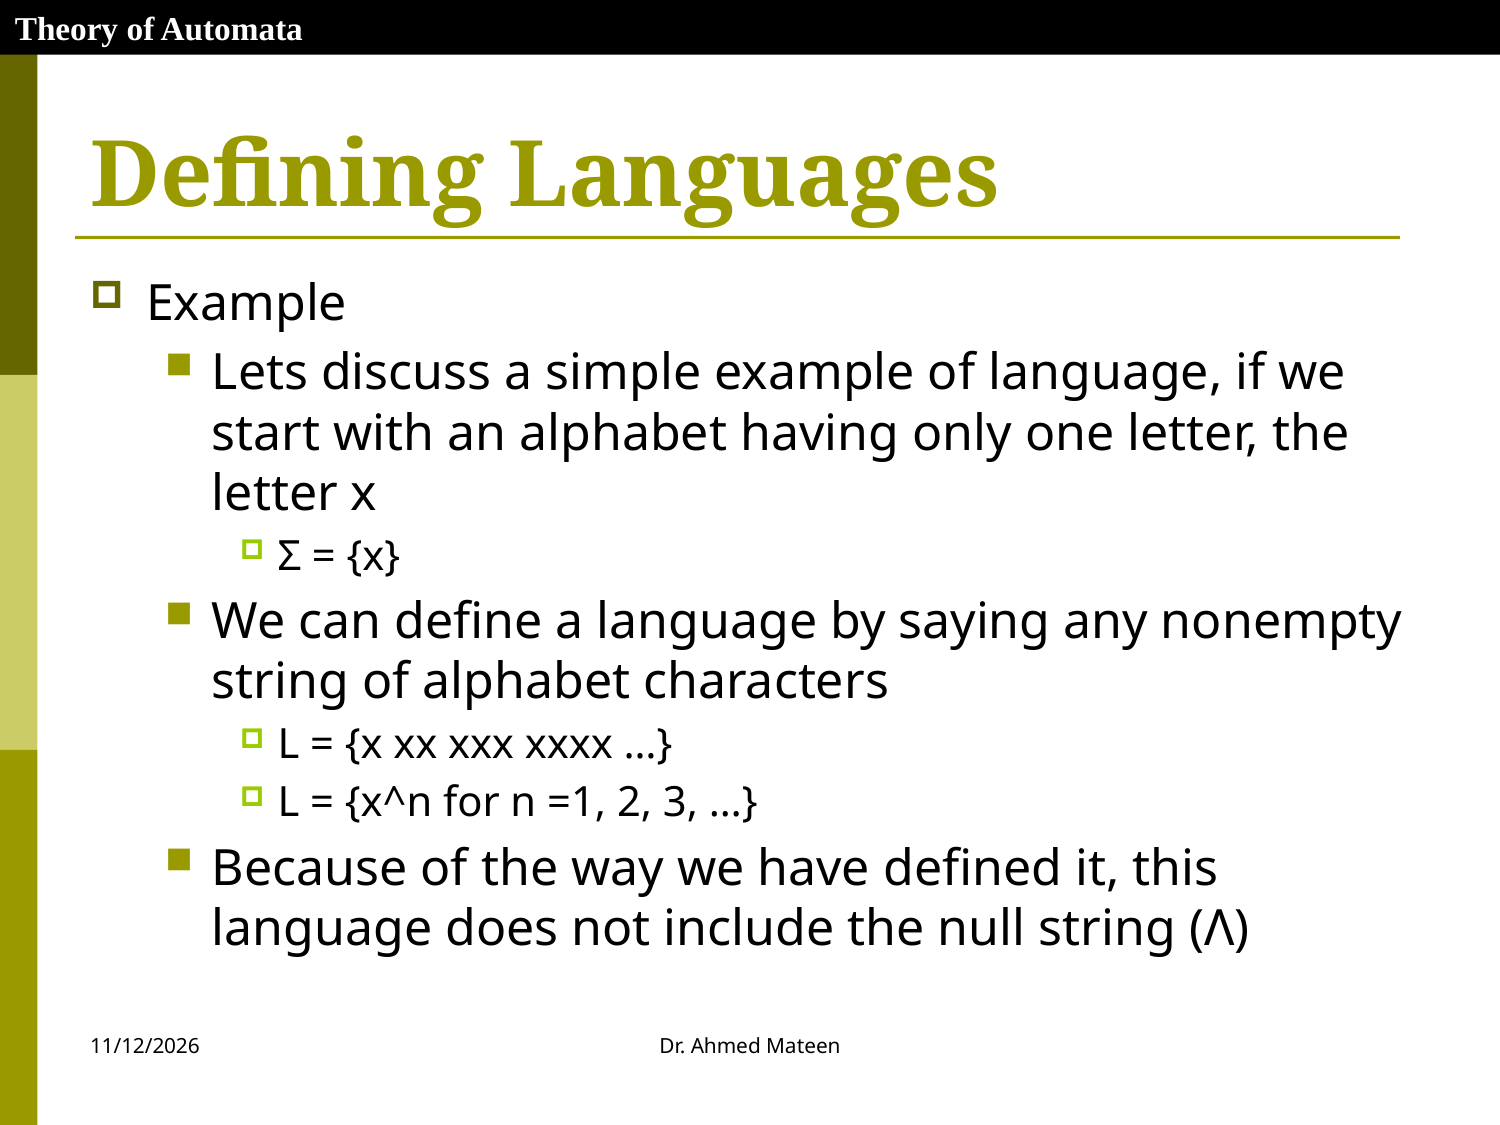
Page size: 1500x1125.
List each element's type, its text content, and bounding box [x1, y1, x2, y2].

list Example Lets discuss a simple example of language, if we start with an alphabet having only one letter, the letter x Σ = {x} We can define a language by saying any nonempty string of alphabet characters L = {x xx xxx xxxx …} L = {x^n for n =1, 2, 3, …} Because of the way we have defined it, this language does not include the null string (Λ) [74, 262, 1426, 1006]
text_box Theory of Automata [0, 0, 1500, 55]
footer Dr. Ahmed Mateen [512, 1024, 988, 1101]
title Defining Languages [74, 55, 1426, 233]
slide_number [74, 1024, 426, 1101]
